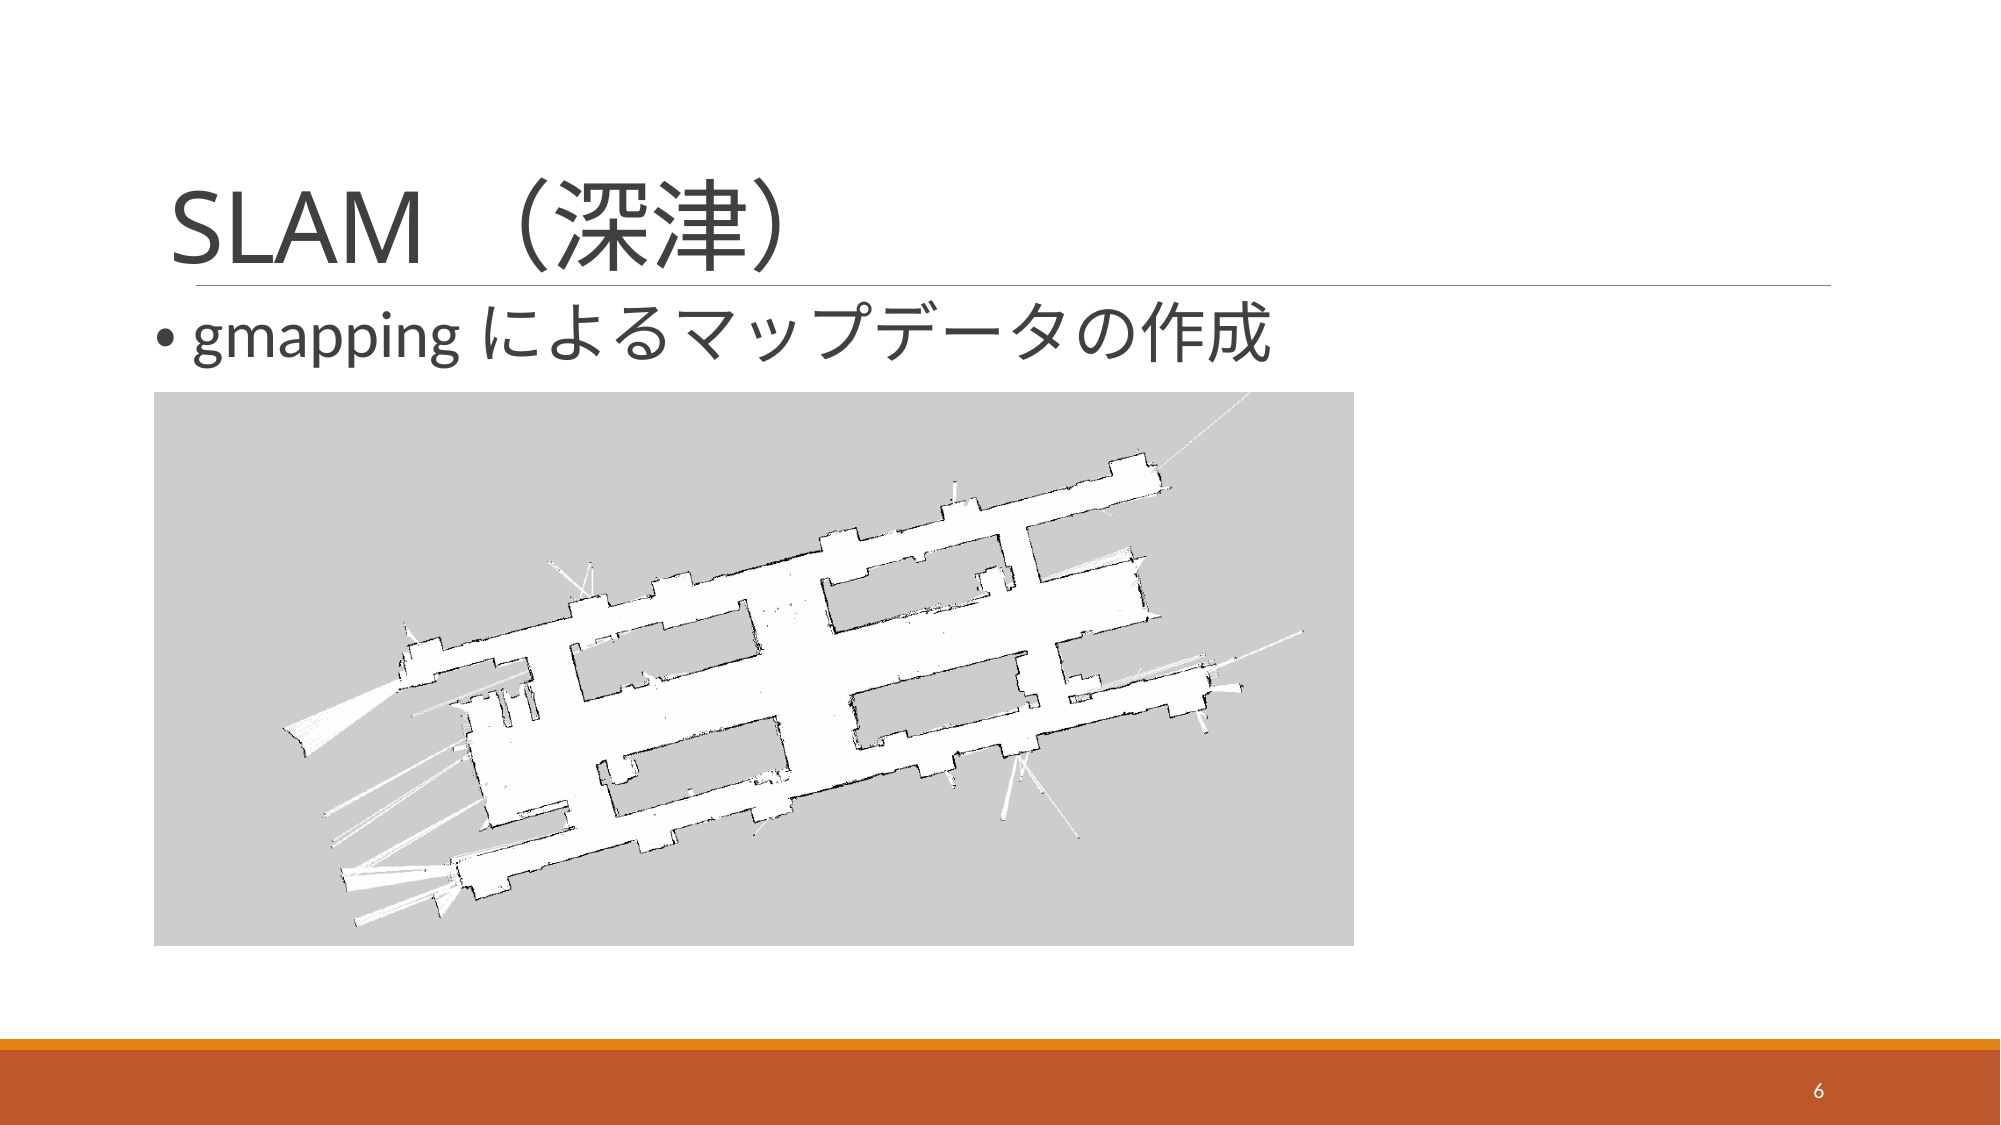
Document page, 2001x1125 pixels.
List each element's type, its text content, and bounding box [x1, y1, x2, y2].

picture [153, 391, 1355, 946]
slide_number 6 [1624, 1059, 1840, 1120]
title SLAM（深津） [154, 53, 1805, 292]
list ・gmappingによるマップデータの作成 [154, 291, 1565, 420]
